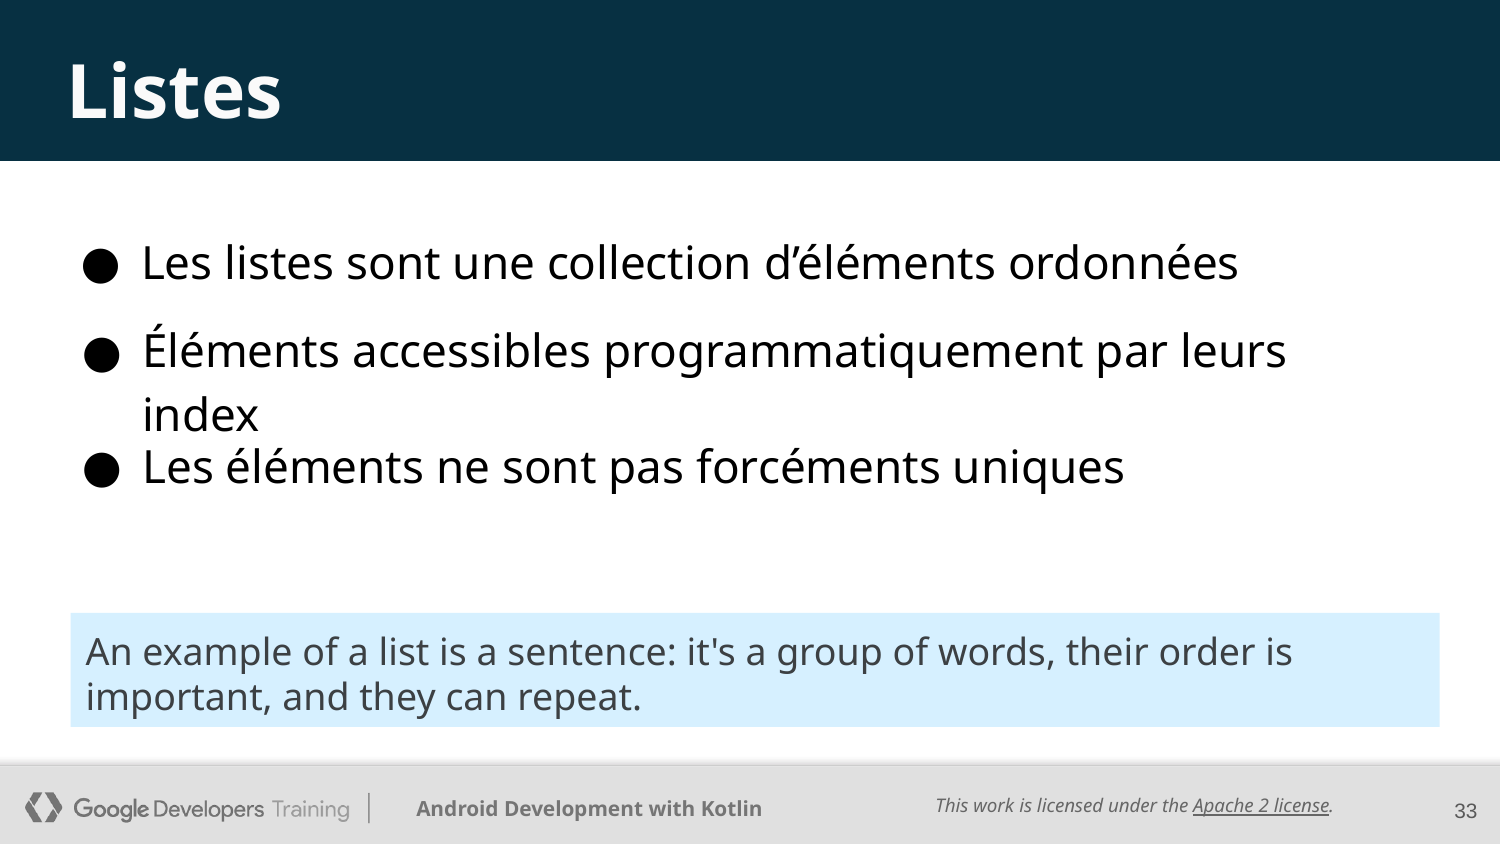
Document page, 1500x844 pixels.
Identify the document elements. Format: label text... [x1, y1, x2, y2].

text_box Éléments accessibles programmatiquement par leurs index [52, 298, 1422, 454]
title Listes [51, 28, 1449, 122]
text_box Les éléments ne sont pas forcéments uniques [52, 454, 1319, 529]
list Les listes sont une collection d’éléments ordonnées [51, 210, 1449, 325]
text_box An example of a list is a sentence: it's a group of words, their order is important, and they can repeat. [70, 612, 1440, 727]
picture [0, 161, 1500, 844]
slide_number 33 [1402, 777, 1493, 842]
